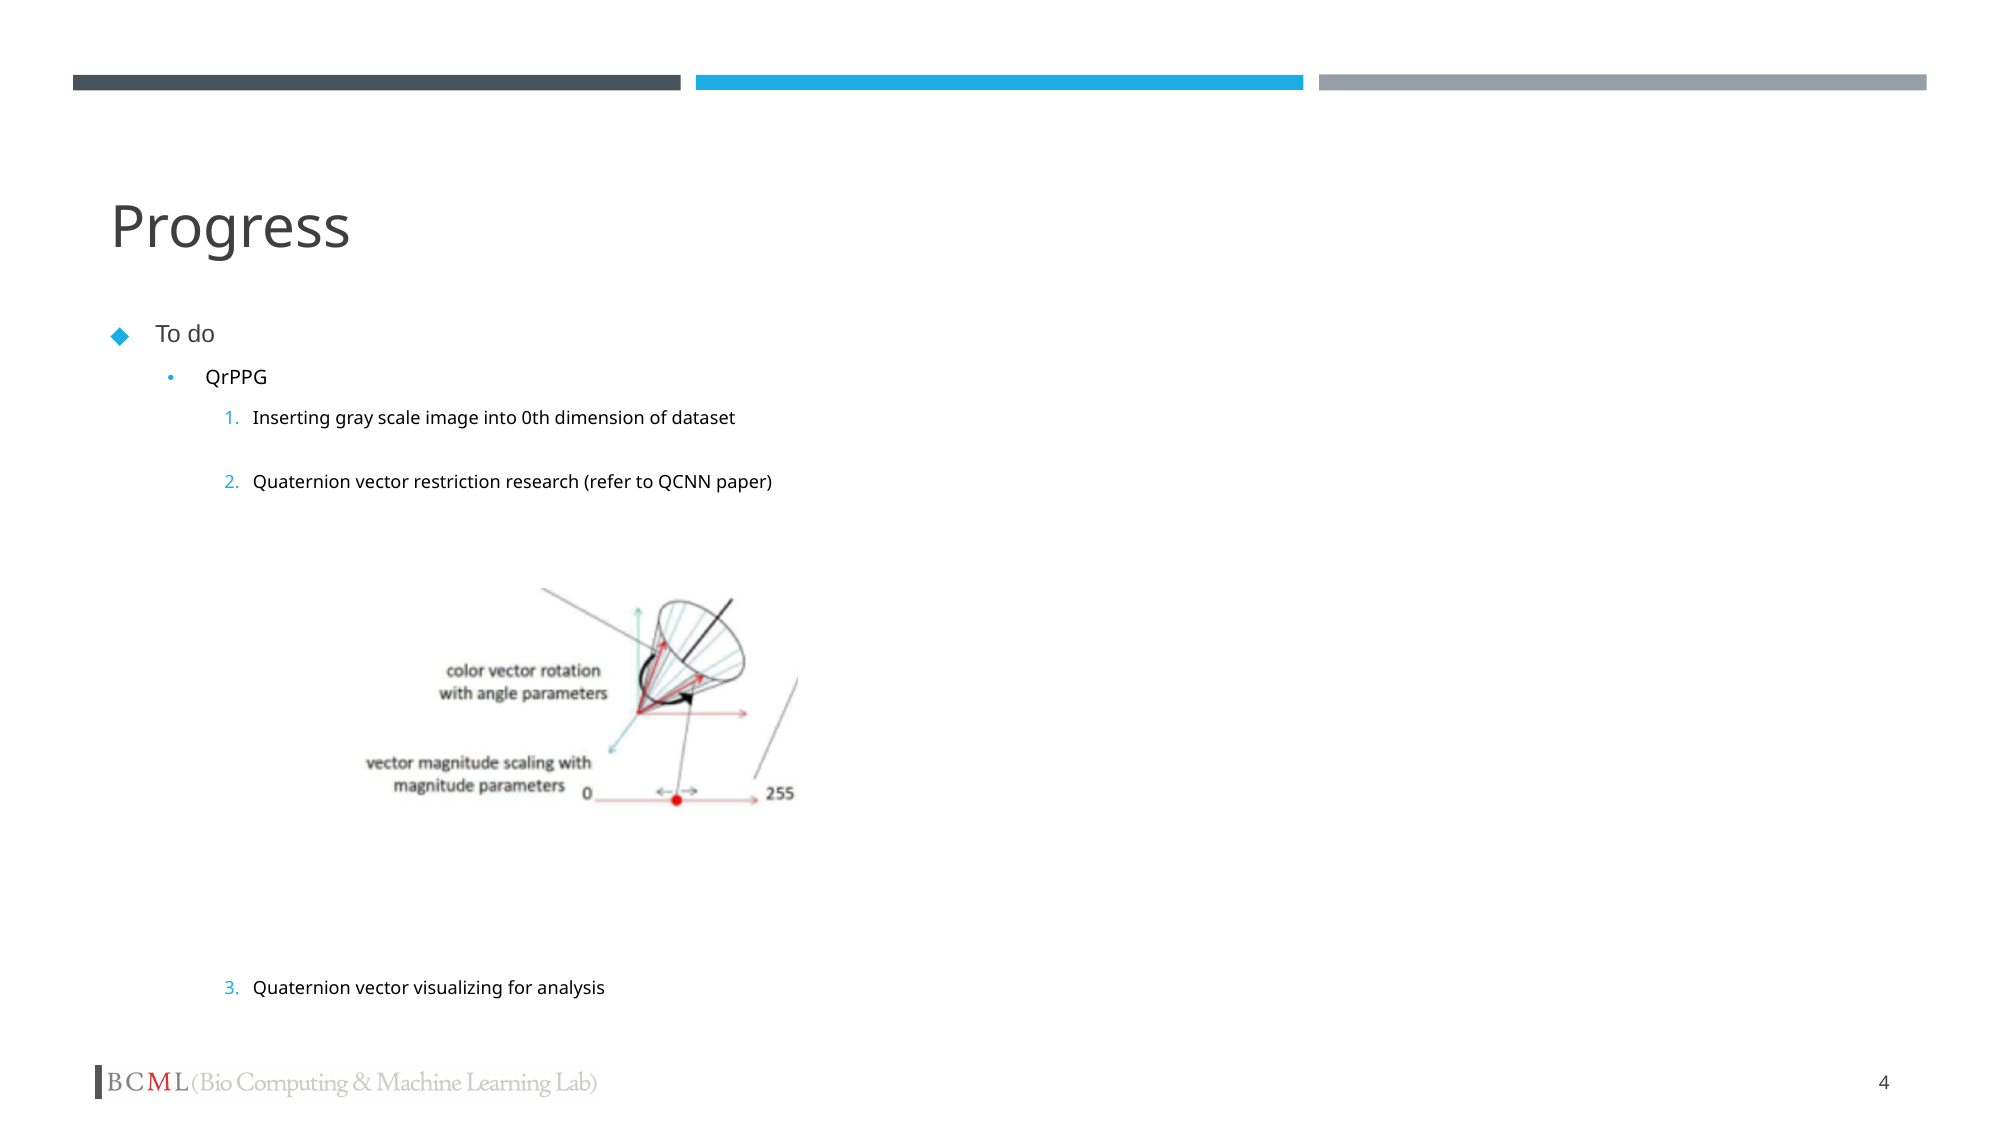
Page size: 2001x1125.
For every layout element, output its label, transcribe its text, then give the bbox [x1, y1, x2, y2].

title Progress [95, 115, 1905, 267]
picture [94, 1064, 601, 1099]
picture [347, 588, 798, 813]
slide_number 4 [1732, 1053, 1905, 1114]
list To do QrPPG Inserting gray scale image into 0th dimension of dataset Quaternion vector restriction research (refer to QCNN paper) Quaternion vector visualizing for analysis [95, 313, 1905, 1010]
